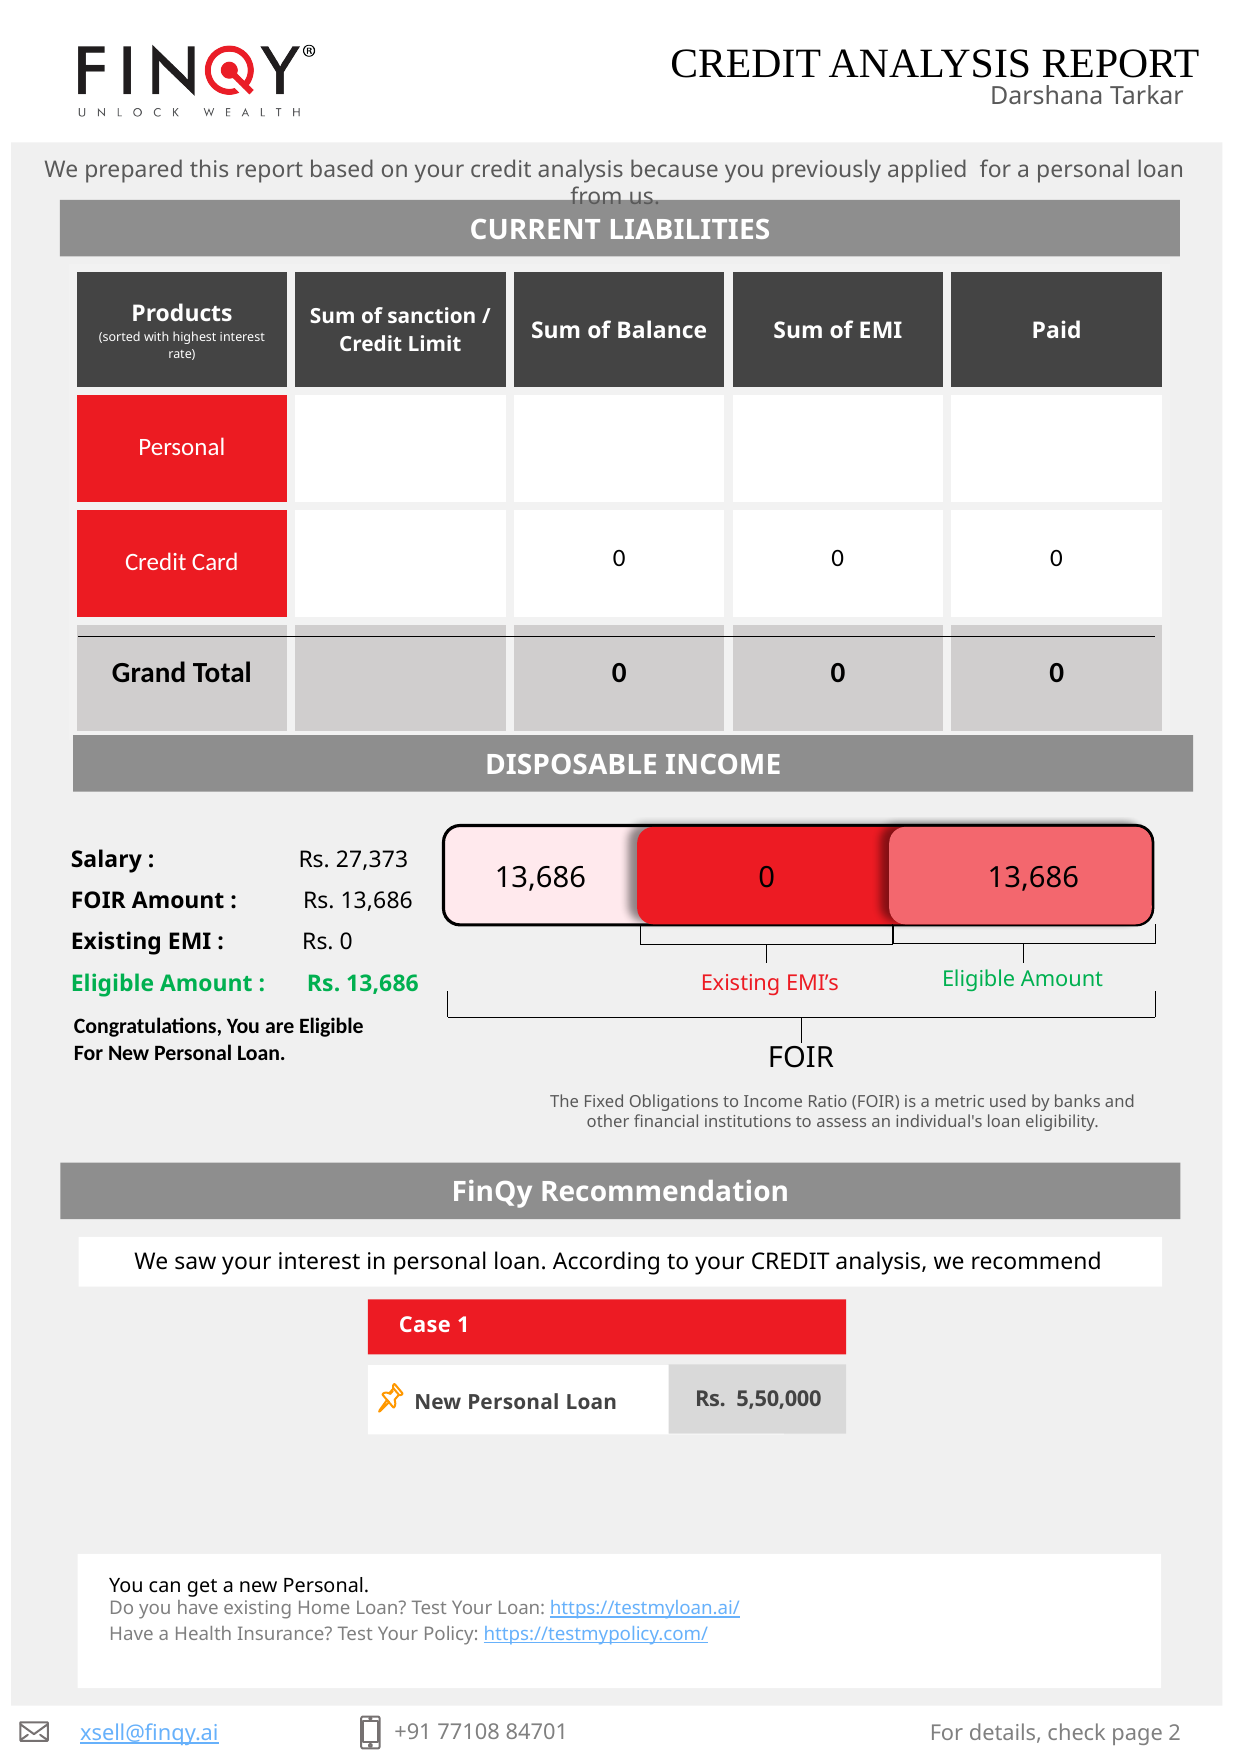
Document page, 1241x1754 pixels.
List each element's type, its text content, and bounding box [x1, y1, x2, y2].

table_header Sum of Balance [514, 272, 724, 387]
text_box Existing EMI’s [679, 964, 860, 991]
text_box FOIR [710, 1043, 891, 1081]
text_box [78, 1236, 1163, 1288]
table_cell Credit Card [77, 510, 287, 617]
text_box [892, 924, 1156, 963]
table_cell 0 [733, 637, 943, 731]
text_box CREDIT ANALYSIS REPORT [605, 28, 1215, 94]
table_cell [733, 395, 943, 502]
table_cell [514, 395, 724, 502]
text_box Eligible Amount [919, 963, 1127, 991]
table_cell 0 [733, 510, 943, 617]
table_cell Grand Total [77, 637, 287, 731]
text_box Congratulations, You are Eligible For New Personal Loan. [59, 1004, 392, 1072]
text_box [367, 1299, 847, 1574]
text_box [443, 825, 1153, 925]
text_box We saw your interest in personal loan. According to your CREDIT analysis, we recommend [88, 1239, 1150, 1309]
table_cell [295, 637, 506, 731]
text_box Darshana Tarkar [687, 72, 1199, 117]
table_header Sum of EMI [733, 272, 943, 387]
picture [78, 42, 316, 119]
table_header Sum of sanction / Credit Limit [295, 272, 506, 387]
table_cell [295, 625, 506, 636]
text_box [73, 735, 1194, 792]
table_header Paid [951, 272, 1162, 387]
text_box We prepared this report based on your credit analysis because you previously applied for a personal loan from us. [18, 147, 1213, 217]
text_box +91 77108 84701 [379, 1710, 656, 1752]
table_cell Personal [77, 395, 287, 502]
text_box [20, 1722, 48, 1741]
table_cell 0 [951, 510, 1162, 617]
text_box You can get a new Personal. Do you have existing Home Loan? Test Your Loan: https://testmyloan.ai/ Have a Health Insurance? Test Your Policy: https://testmypolicy.com/ [94, 1564, 1156, 1655]
table_header Products (sorted with highest interest rate) [77, 272, 287, 387]
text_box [60, 1162, 1181, 1220]
table_cell Grand Total [77, 625, 287, 636]
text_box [59, 199, 1180, 257]
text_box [447, 991, 1156, 1043]
table_cell 0 [514, 637, 724, 731]
table_cell [295, 395, 506, 502]
table_cell [951, 395, 1162, 502]
text_box For details, check page 2 [843, 1710, 1197, 1752]
text_box Salary : Rs. 27,373 FOIR Amount : Rs. 13,686 Existing EMI : Rs. 0 Eligible Amount : Rs. 13,686 [56, 823, 488, 1003]
text_box [77, 1553, 1162, 1689]
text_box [640, 925, 894, 964]
table_cell [295, 510, 506, 617]
table_cell 0 [733, 625, 943, 636]
table_cell 0 [514, 625, 724, 636]
text_box xsell@finqy.ai [65, 1710, 342, 1754]
table_cell 0 [951, 625, 1162, 731]
table_cell 0 [514, 510, 724, 617]
text_box [10, 141, 1223, 1707]
text_box The Fixed Obligations to Income Ratio (FOIR) is a metric used by banks and other financial institutions to assess an individual's loan eligibility. [530, 1083, 1156, 1139]
